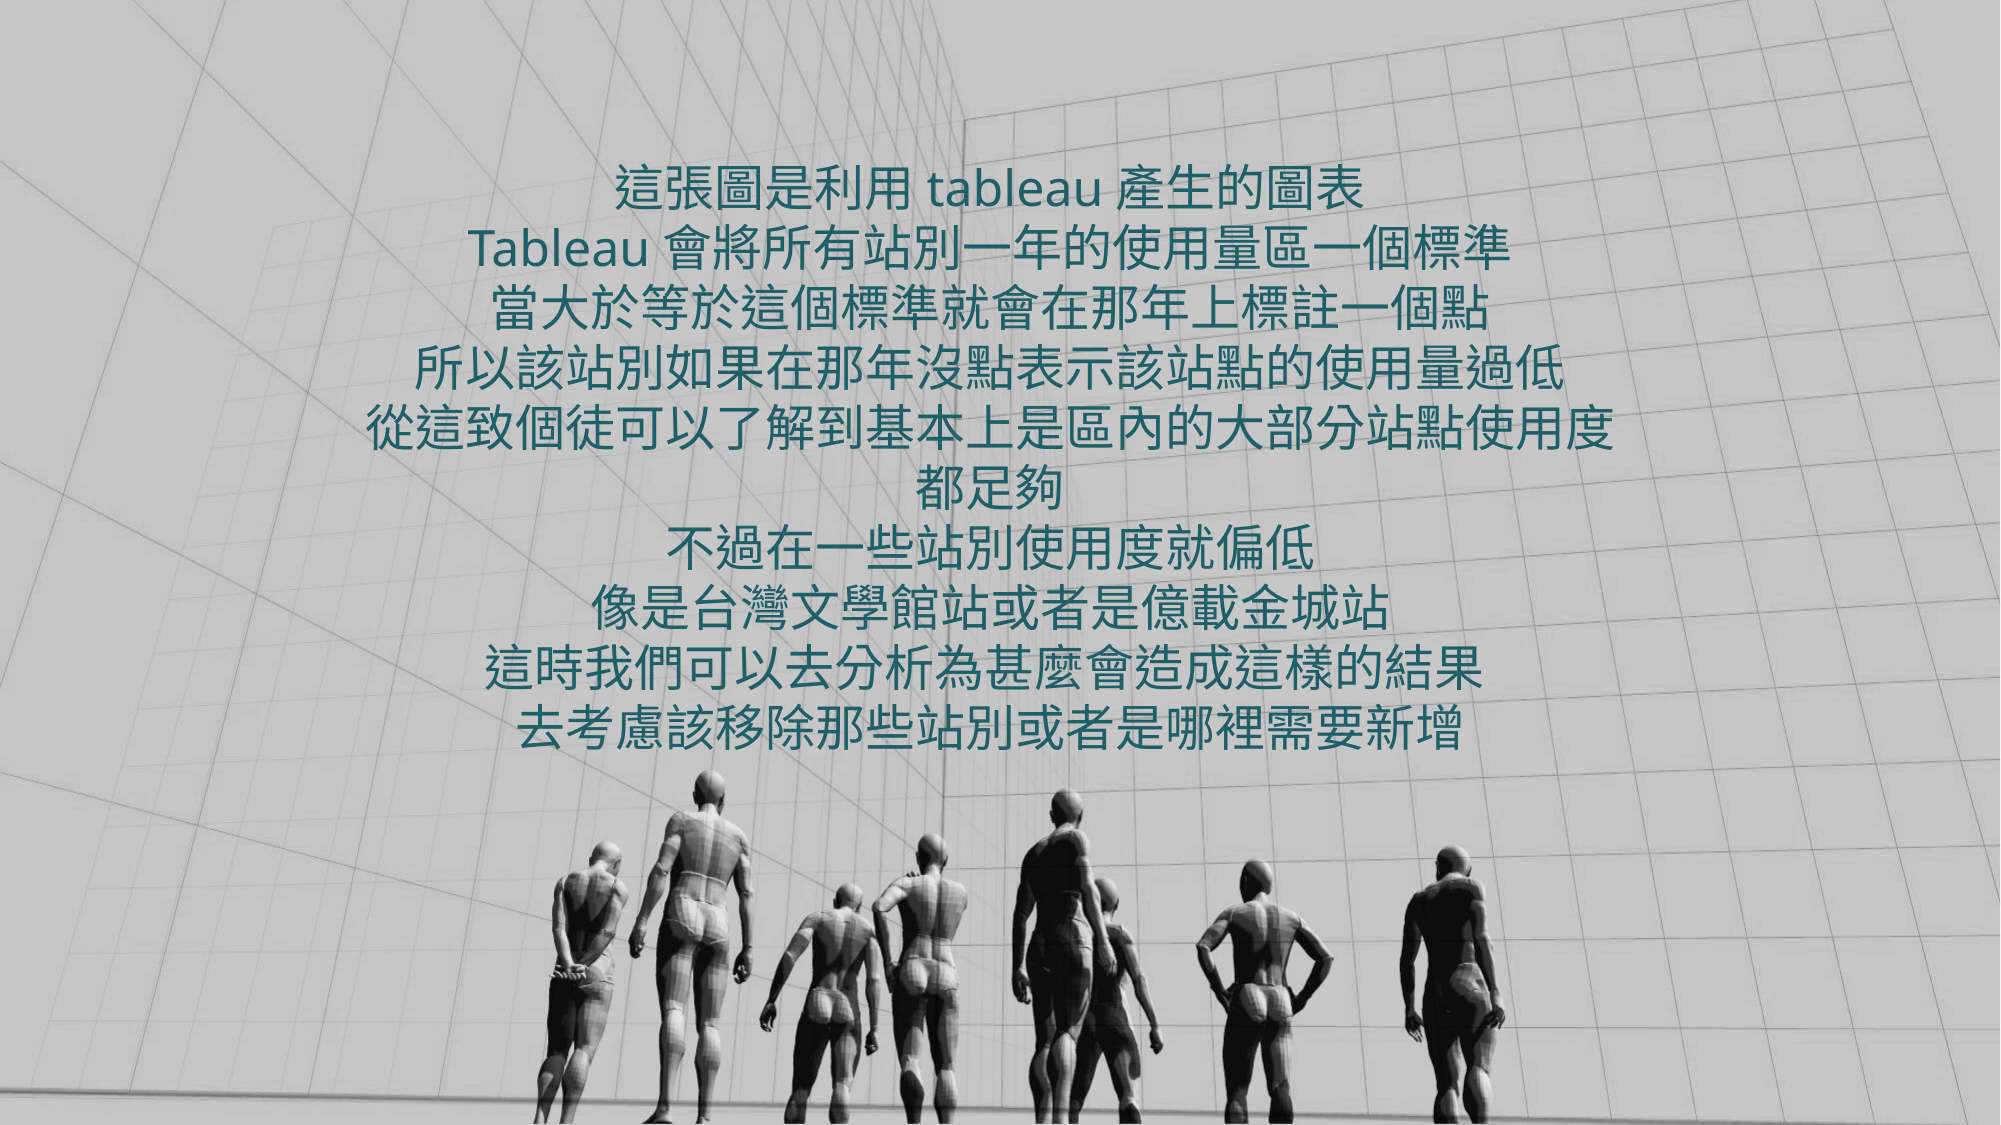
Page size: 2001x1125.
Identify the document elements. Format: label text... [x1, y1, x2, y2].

picture [0, 0, 2001, 1125]
text_box 這張圖是利用tableau產生的圖表 Tableau會將所有站別一年的使用量區一個標準 當大於等於這個標準就會在那年上標註一個點 所以該站別如果在那年沒點表示該站點的使用量過低 從這致個徒可以了解到基本上是區內的大部分站點使用度都足夠 不過在一些站別使用度就偏低 像是台灣文學館站或者是億載金城站 這時我們可以去分析為甚麼會造成這樣的結果 去考慮該移除那些站別或者是哪裡需要新增 [326, 148, 1654, 764]
